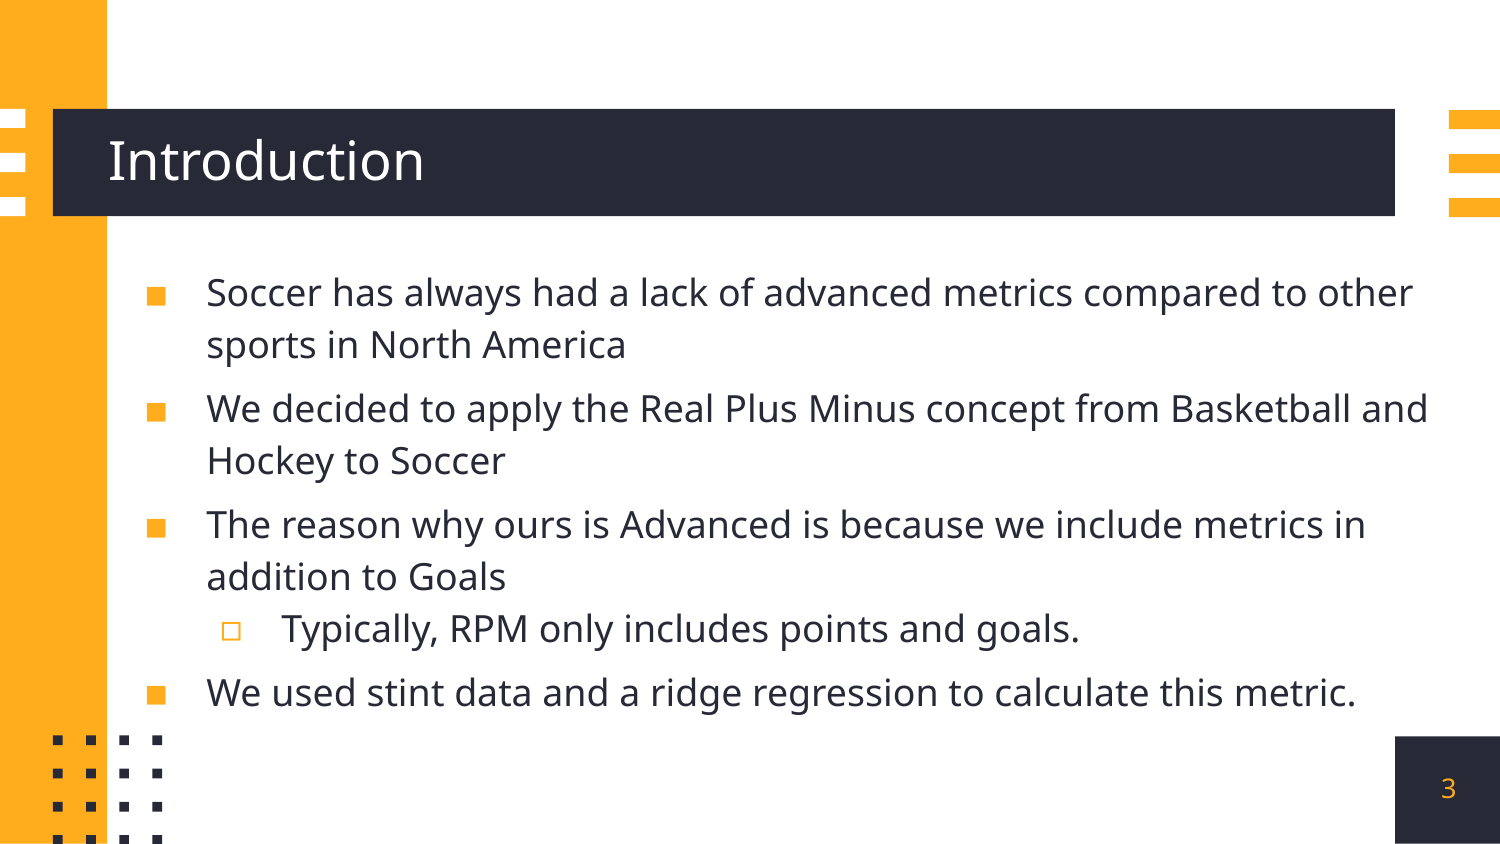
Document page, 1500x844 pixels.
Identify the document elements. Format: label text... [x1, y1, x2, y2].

slide_number 3 [1395, 736, 1500, 844]
list Soccer has always had a lack of advanced metrics compared to other sports in North America We decided to apply the Real Plus Minus concept from Basketball and Hockey to Soccer The reason why ours is Advanced is because we include metrics in addition to Goals Typically, RPM only includes points and goals. We used stint data and a ridge regression to calculate this metric. [131, 262, 1441, 736]
title Introduction [108, 108, 1396, 217]
